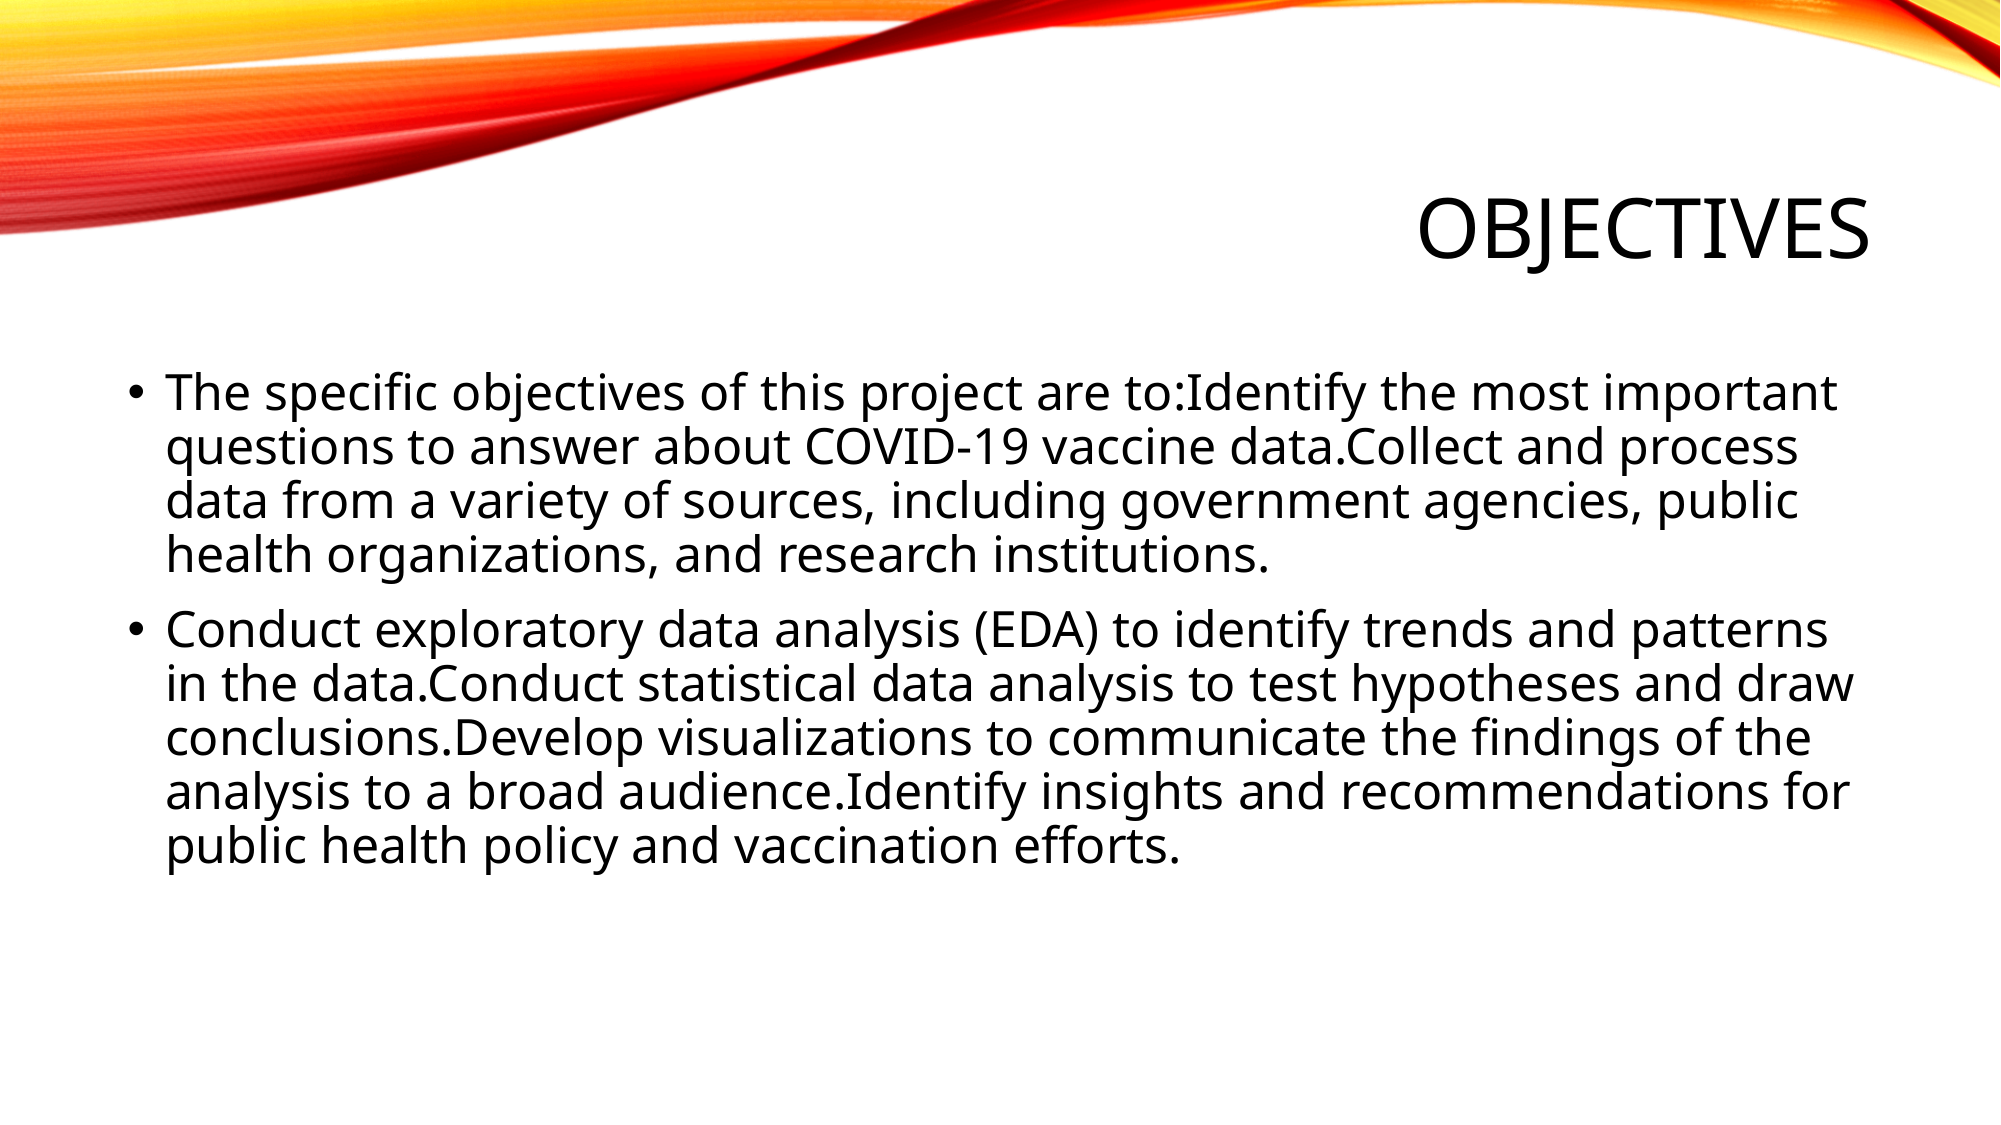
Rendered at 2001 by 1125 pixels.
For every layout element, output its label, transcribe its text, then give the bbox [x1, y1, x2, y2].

title Objectives [474, 125, 1888, 338]
picture [0, 0, 2000, 237]
list The specific objectives of this project are to:Identify the most important questions to answer about COVID-19 vaccine data.Collect and process data from a variety of sources, including government agencies, public health organizations, and research institutions. Conduct exploratory data analysis (EDA) to identify trends and patterns in the data.Conduct statistical data analysis to test hypotheses and draw conclusions.Develop visualizations to communicate the findings of the analysis to a broad audience.Identify insights and recommendations for public health policy and vaccination efforts. [112, 360, 1888, 1021]
